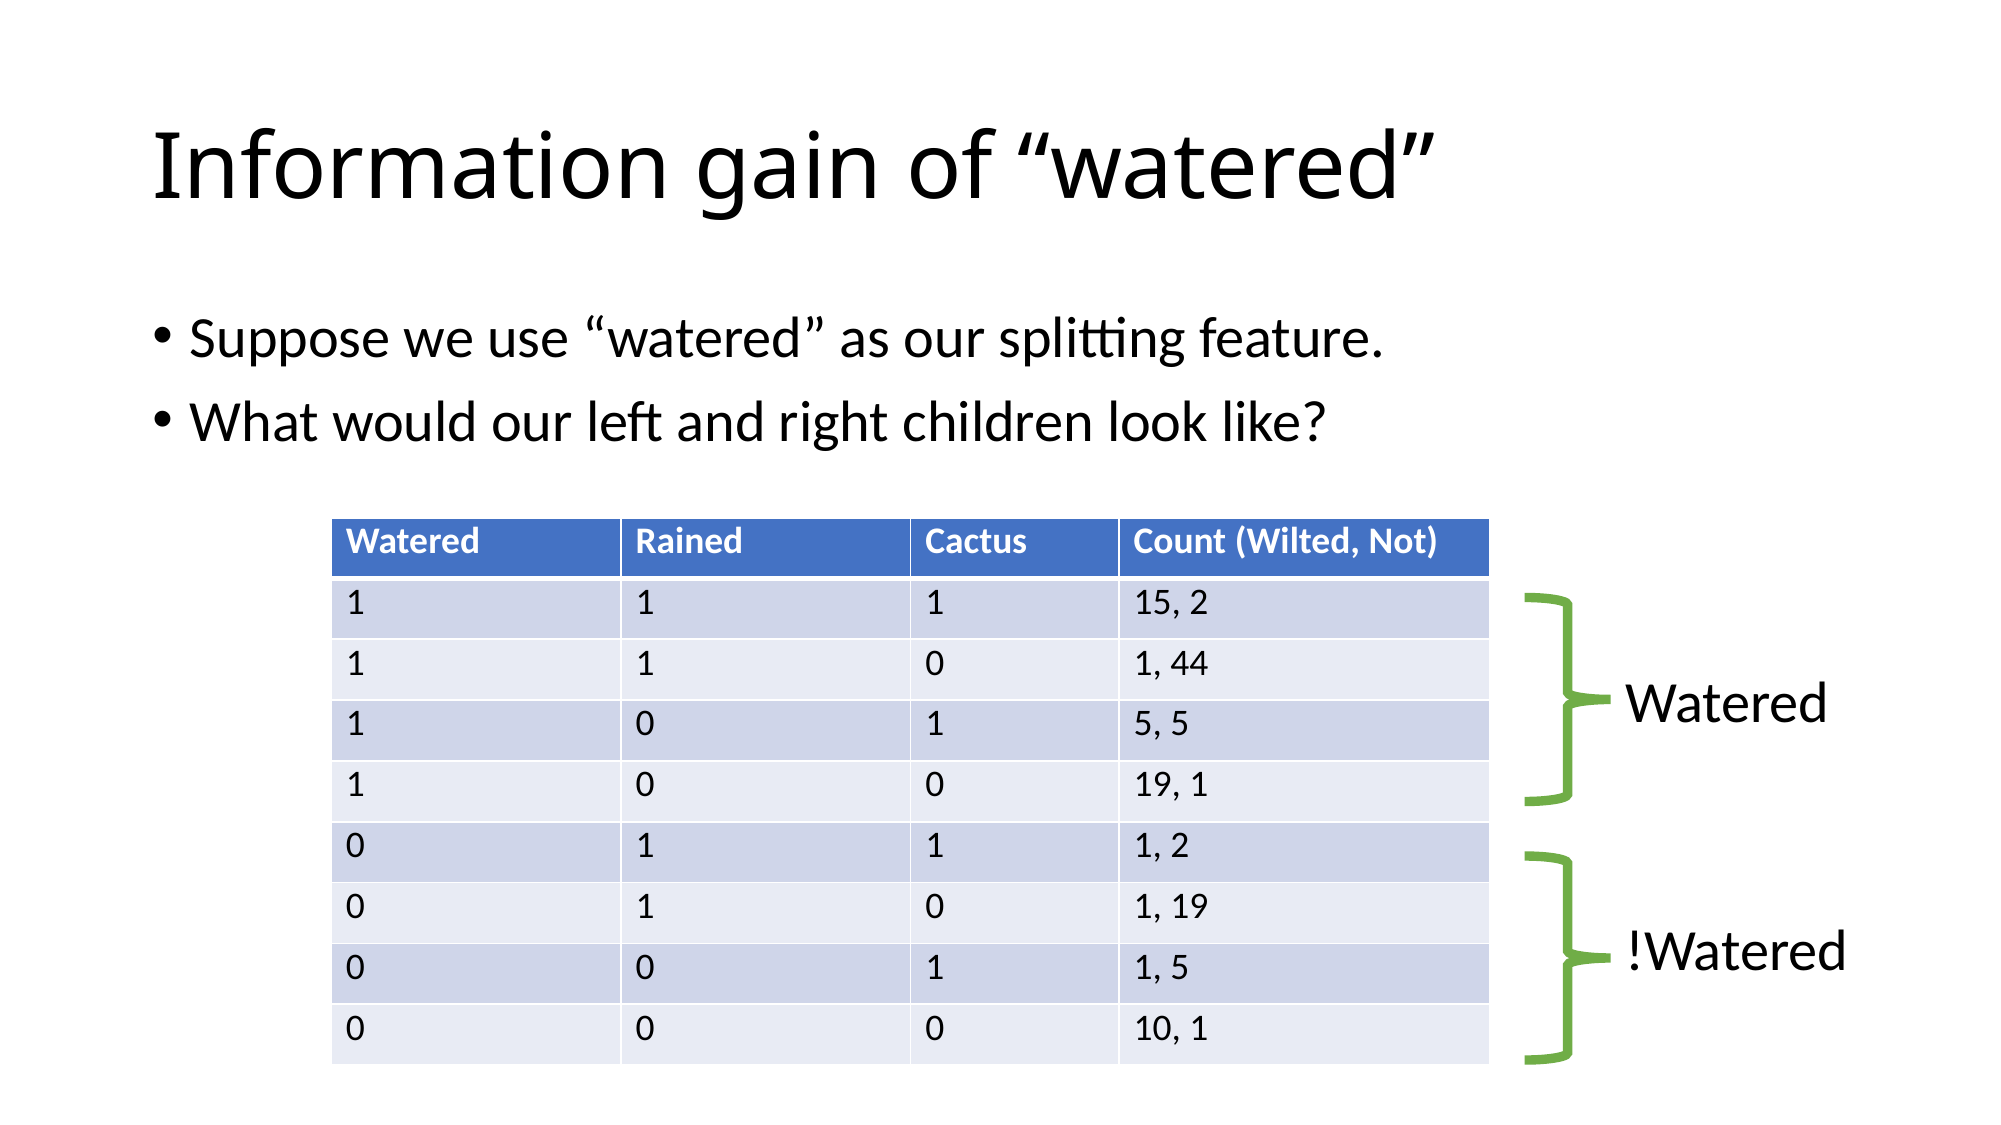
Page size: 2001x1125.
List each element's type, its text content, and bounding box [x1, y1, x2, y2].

table_cell 1 [332, 701, 620, 760]
text_box Watered [1610, 656, 1886, 742]
table_cell 1, 19 [1120, 883, 1489, 943]
table_cell 0 [622, 944, 910, 1003]
table_cell 1 [622, 581, 910, 638]
table_cell 5, 5 [1120, 701, 1489, 760]
table_cell 0 [332, 823, 620, 882]
table_header Cactus [911, 519, 1118, 576]
table_cell 0 [911, 1005, 1118, 1064]
table_cell 1 [332, 640, 620, 699]
table_cell 0 [911, 640, 1118, 699]
table_cell 1, 2 [1120, 823, 1489, 882]
table_cell 10, 1 [1120, 1005, 1489, 1064]
table_cell 19, 1 [1120, 762, 1489, 821]
table_cell 1 [332, 581, 620, 638]
table_header Watered [332, 519, 620, 576]
table_cell 15, 2 [1120, 581, 1489, 638]
table_cell 1 [911, 944, 1118, 1003]
table_cell 1 [911, 581, 1118, 638]
table_cell 1 [622, 883, 910, 943]
table_cell 1 [911, 701, 1118, 760]
table_cell 0 [332, 883, 620, 943]
table_cell 1 [332, 762, 620, 821]
table_cell 0 [332, 944, 620, 1003]
table_cell 1, 5 [1120, 944, 1489, 1003]
table_header Rained [622, 519, 910, 576]
text_box [1524, 596, 1610, 803]
table_cell 1 [622, 823, 910, 882]
table_cell 0 [622, 701, 910, 760]
table_cell 1 [911, 823, 1118, 882]
table_cell 0 [911, 762, 1118, 821]
table_header Count (Wilted, Not) [1120, 519, 1489, 576]
table_cell 0 [911, 883, 1118, 943]
table_cell 0 [622, 762, 910, 821]
table_cell 1, 44 [1120, 640, 1489, 699]
text_box [1524, 855, 1610, 1061]
table_cell 0 [622, 1005, 910, 1064]
text_box !Watered [1610, 905, 1886, 990]
table_cell 1 [622, 640, 910, 699]
list Suppose we use “watered” as our splitting feature. What would our left and right children look like? [137, 299, 1863, 1014]
table_cell 0 [332, 1005, 620, 1064]
title Information gain of “watered” [137, 59, 1863, 278]
